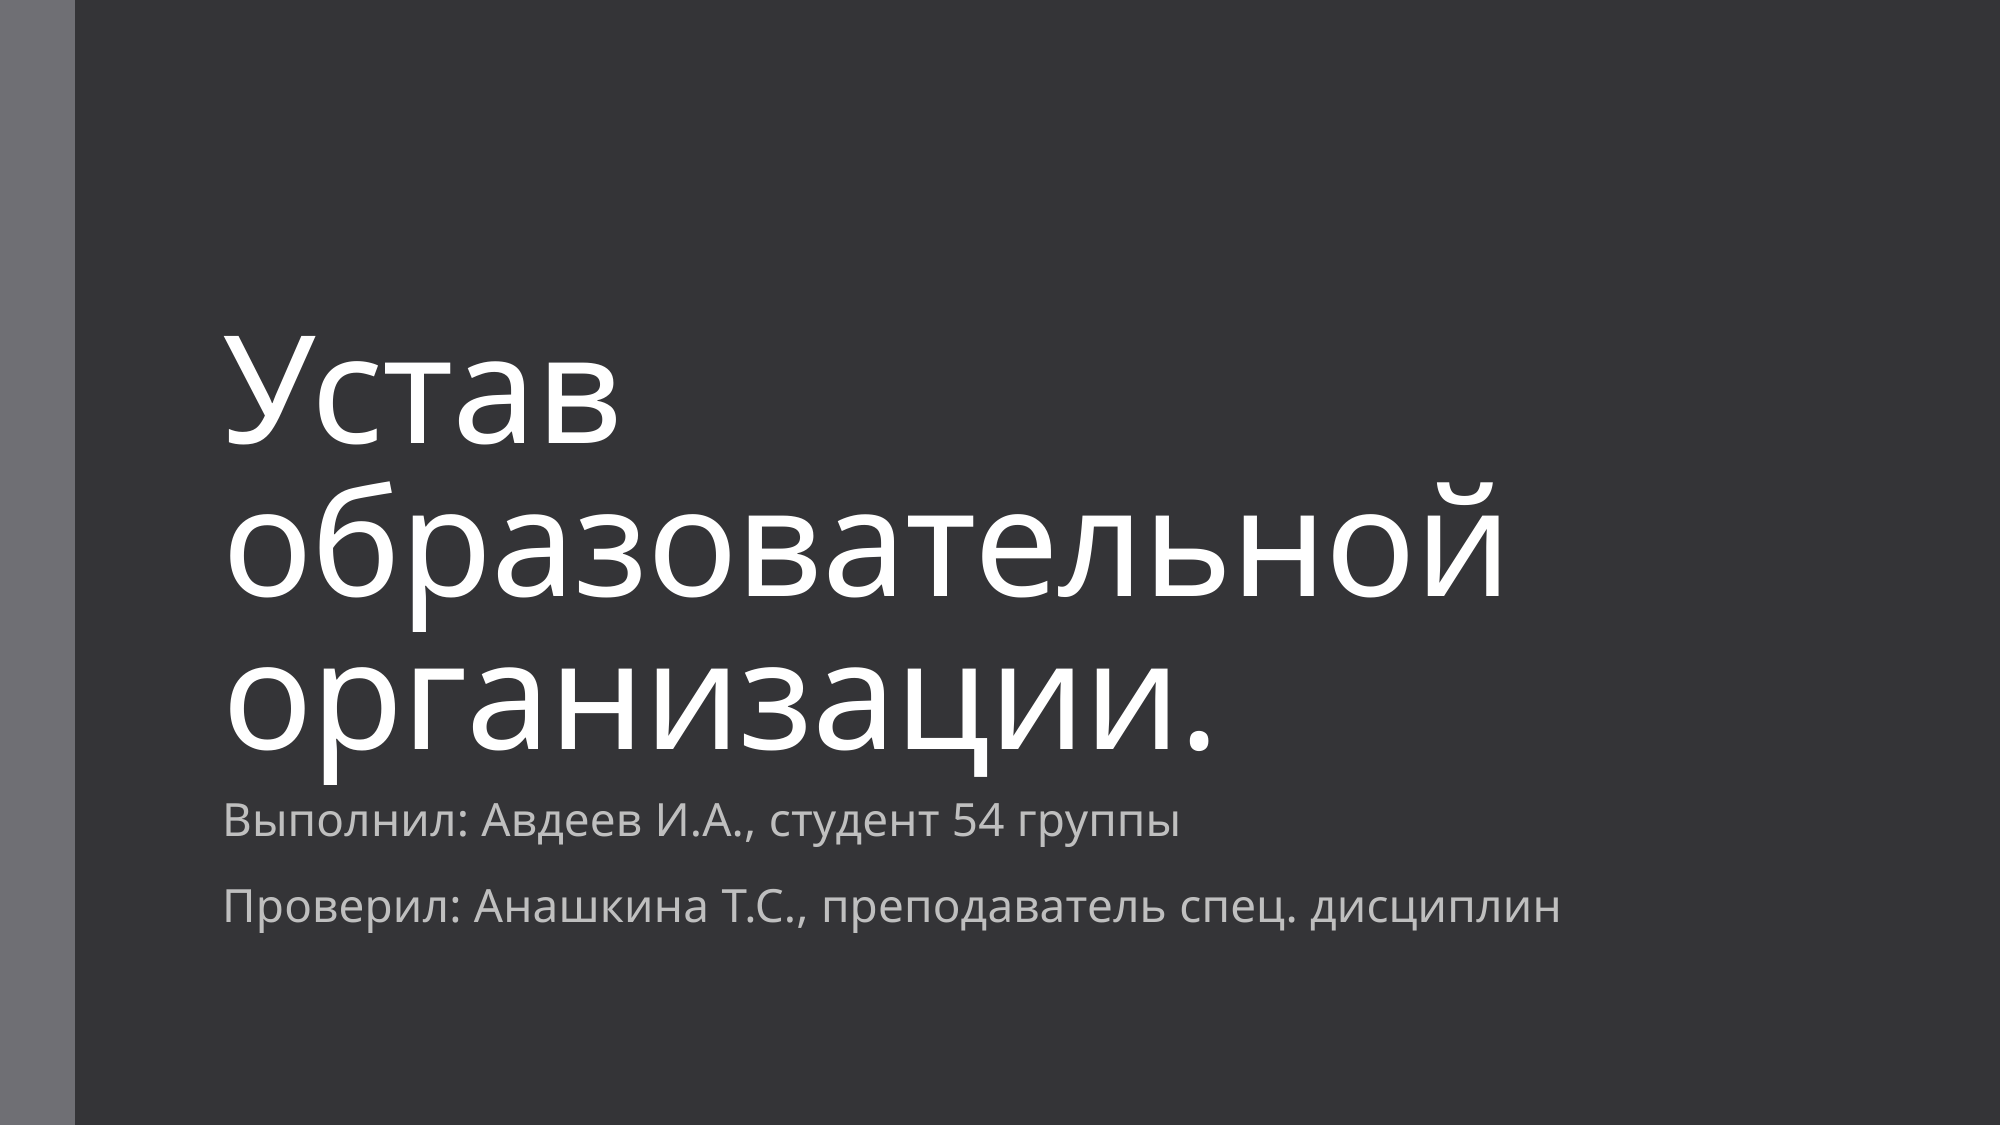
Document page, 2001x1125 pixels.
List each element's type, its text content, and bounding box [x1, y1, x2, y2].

subtitle Выполнил: Авдеев И.А., студент 54 группы Проверил: Анашкина Т.С., преподаватель спец. дисциплин [206, 787, 1752, 1065]
title Устав образовательной организации. [206, 124, 1752, 787]
